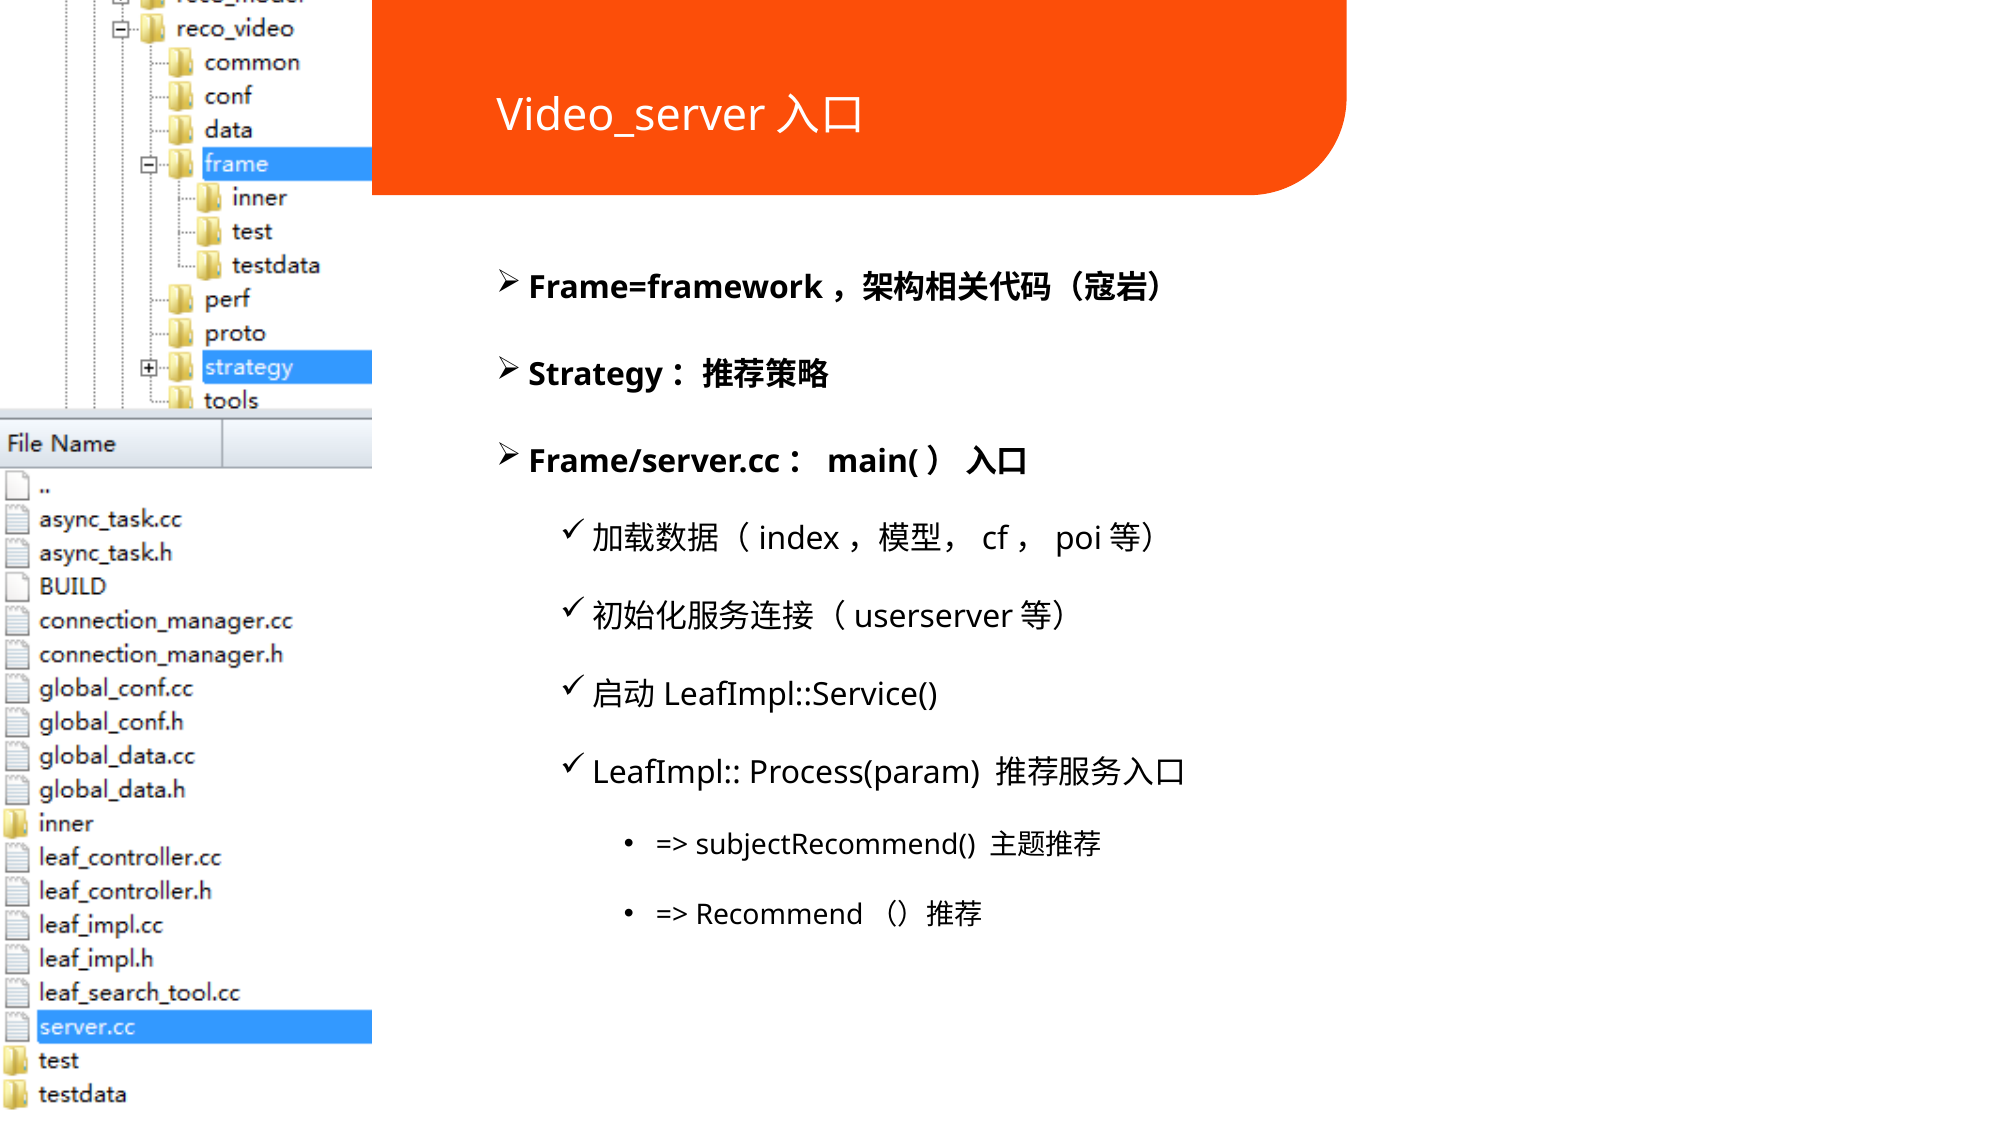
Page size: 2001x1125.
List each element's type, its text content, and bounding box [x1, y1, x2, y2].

list Frame=framework，架构相关代码（寇岩） Strategy：推荐策略 Frame/server.cc：main(） 入口 加载数据（index，模型，cf，poi等） 初始化服务连接（userserver等） 启动LeafImpl::Service() LeafImpl:: Process(param) 推荐服务入口 => subjectRecommend() 主题推荐 => Recommend（）推荐 [481, 231, 1332, 948]
picture [0, 0, 372, 1125]
list Video_server入口 [481, 76, 1519, 151]
